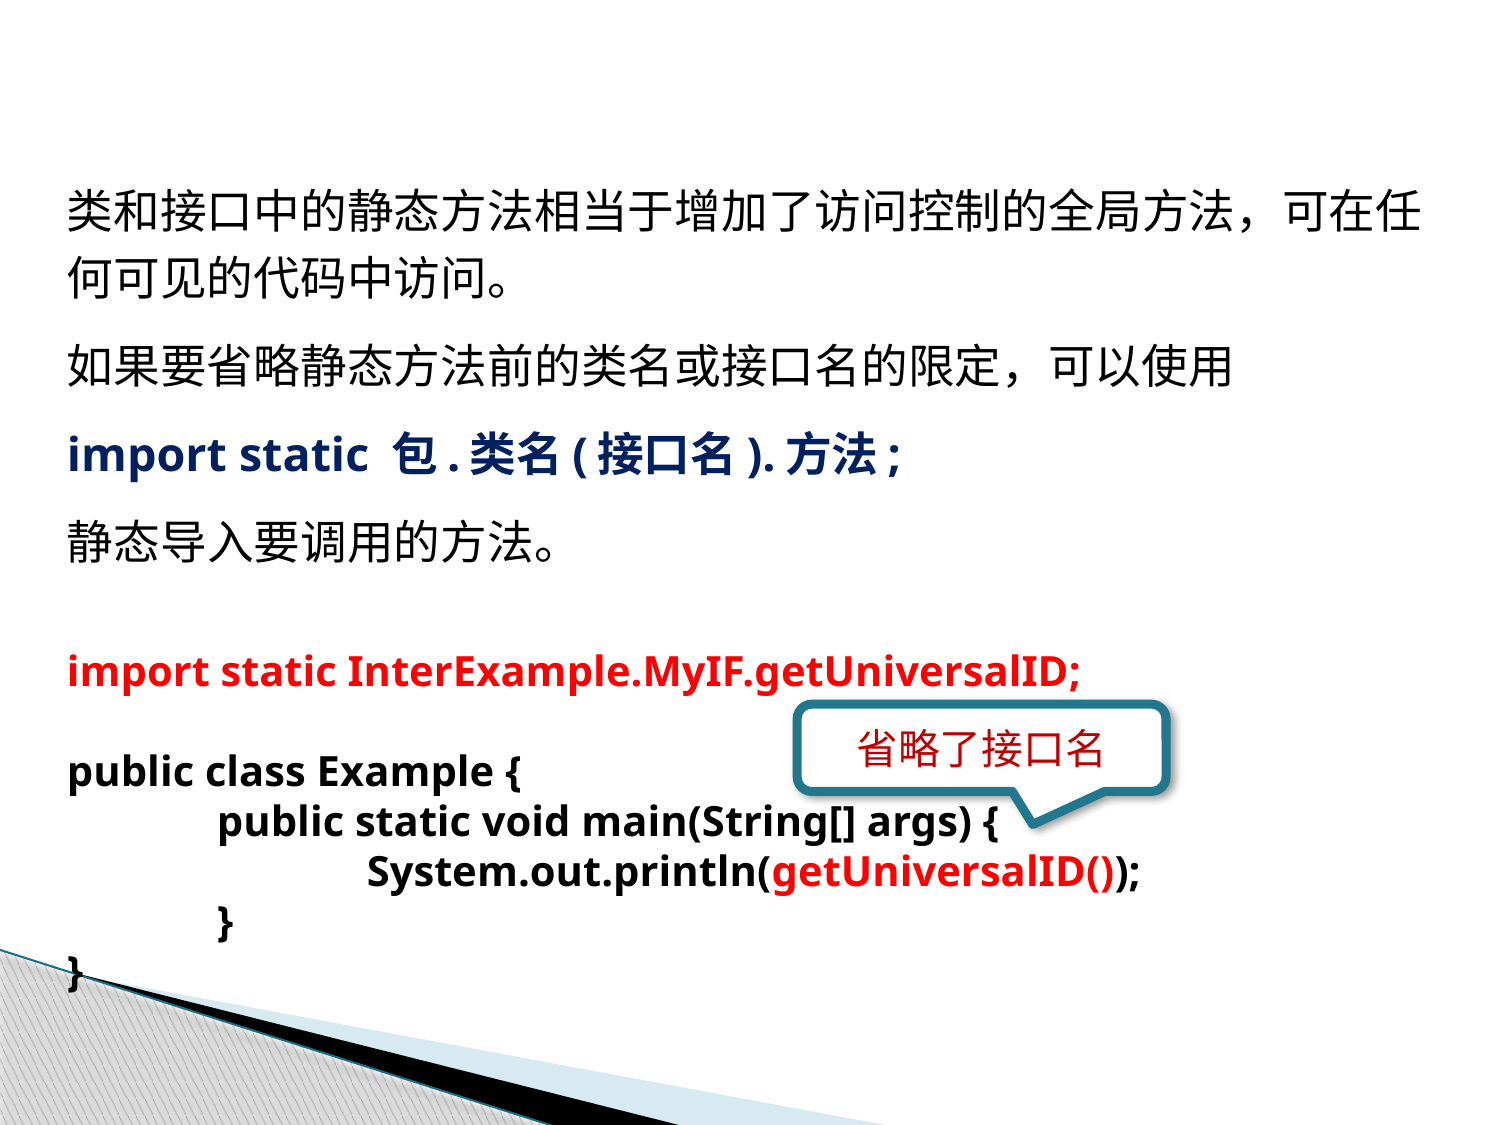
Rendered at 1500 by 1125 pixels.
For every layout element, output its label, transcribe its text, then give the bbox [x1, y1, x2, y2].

text_box 省略了接口名 [792, 699, 1171, 829]
text_box import static InterExample.MyIF.getUniversalID; public class Example { public static void main(String[] args) { System.out.println(getUniversalID()); } } [52, 636, 1452, 1002]
list 类和接口中的静态方法相当于增加了访问控制的全局方法，可在任何可见的代码中访问。 如果要省略静态方法前的类名或接口名的限定，可以使用 import static 包.类名(接口名).方法; 静态导入要调用的方法。 [52, 163, 1467, 581]
